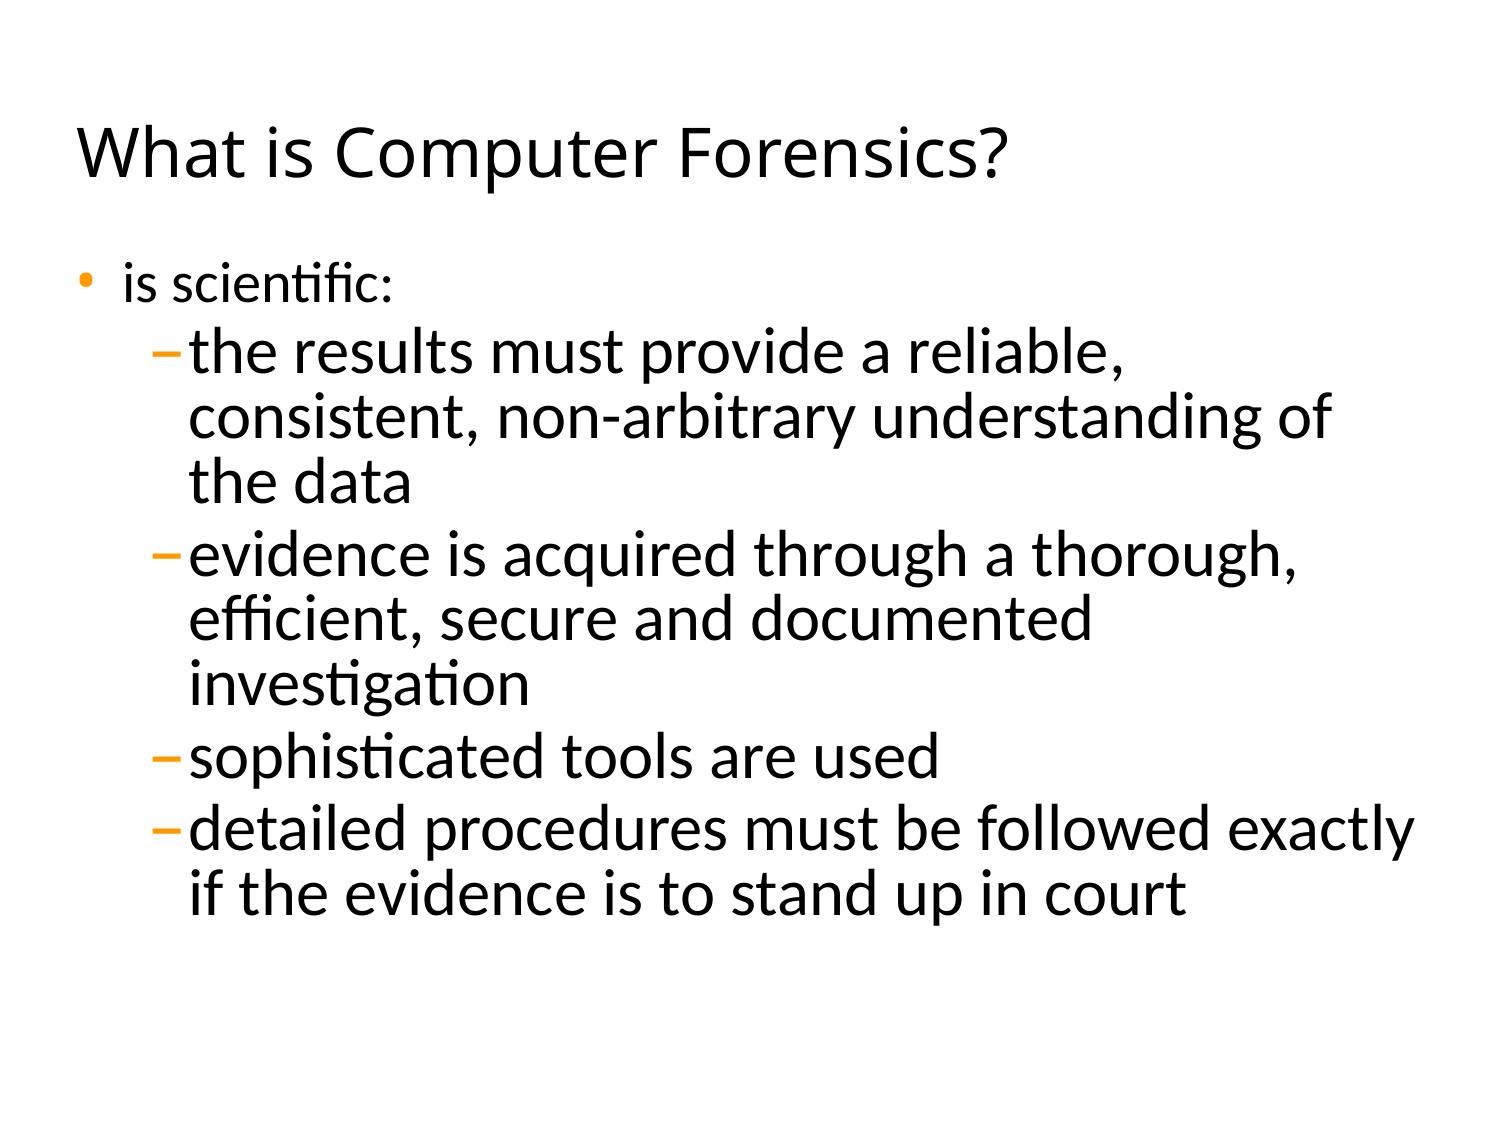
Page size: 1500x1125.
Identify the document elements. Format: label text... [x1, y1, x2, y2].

title What is Computer Forensics? [76, 97, 1416, 218]
list is scientific: the results must provide a reliable, consistent, non-arbitrary understanding of the data evidence is acquired through a thorough, efficient, secure and documented investigation sophisticated tools are used detailed procedures must be followed exactly if the evidence is to stand up in court [75, 243, 1418, 970]
